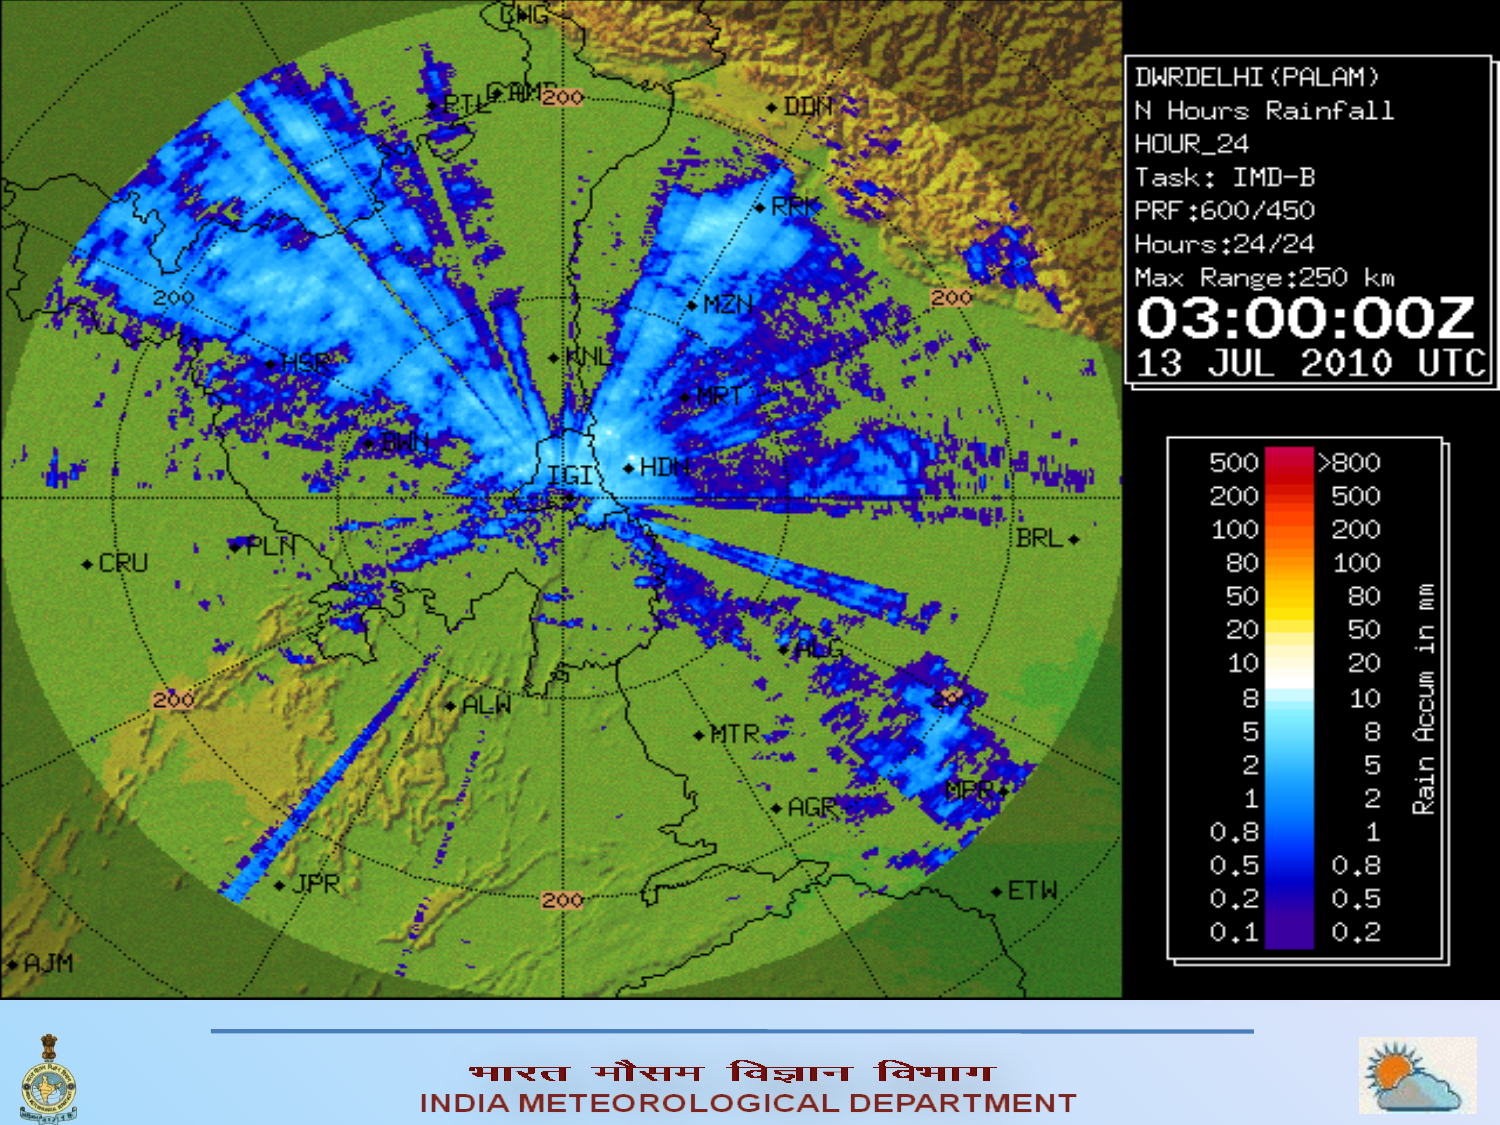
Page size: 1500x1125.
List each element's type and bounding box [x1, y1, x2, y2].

picture [0, 0, 1500, 1001]
picture [16, 1031, 82, 1125]
picture [1359, 1037, 1477, 1114]
